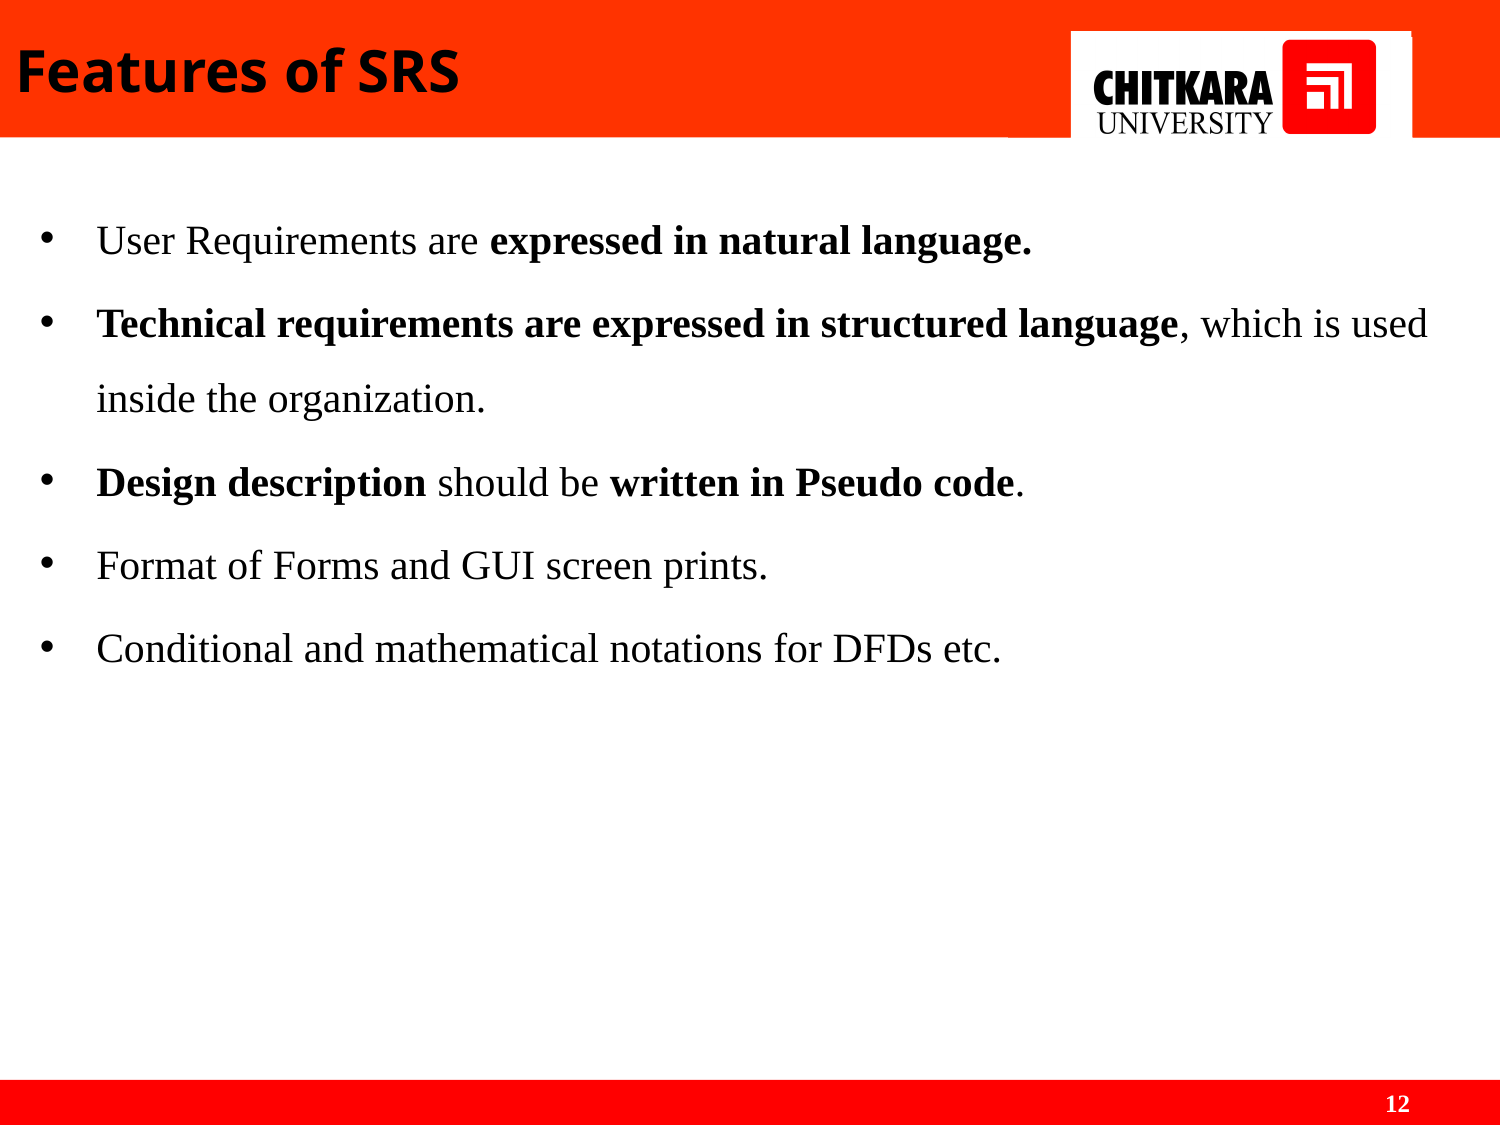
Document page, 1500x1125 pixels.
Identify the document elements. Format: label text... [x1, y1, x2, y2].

title Features of SRS [0, 0, 1063, 138]
slide_number 12 [1074, 1087, 1425, 1117]
picture [1074, 37, 1391, 138]
list User Requirements are expressed in natural language. Technical requirements are expressed in structured language, which is used inside the organization. Design description should be written in Pseudo code. Format of Forms and GUI screen prints. Conditional and mathematical notations for DFDs etc. [24, 156, 1476, 1013]
